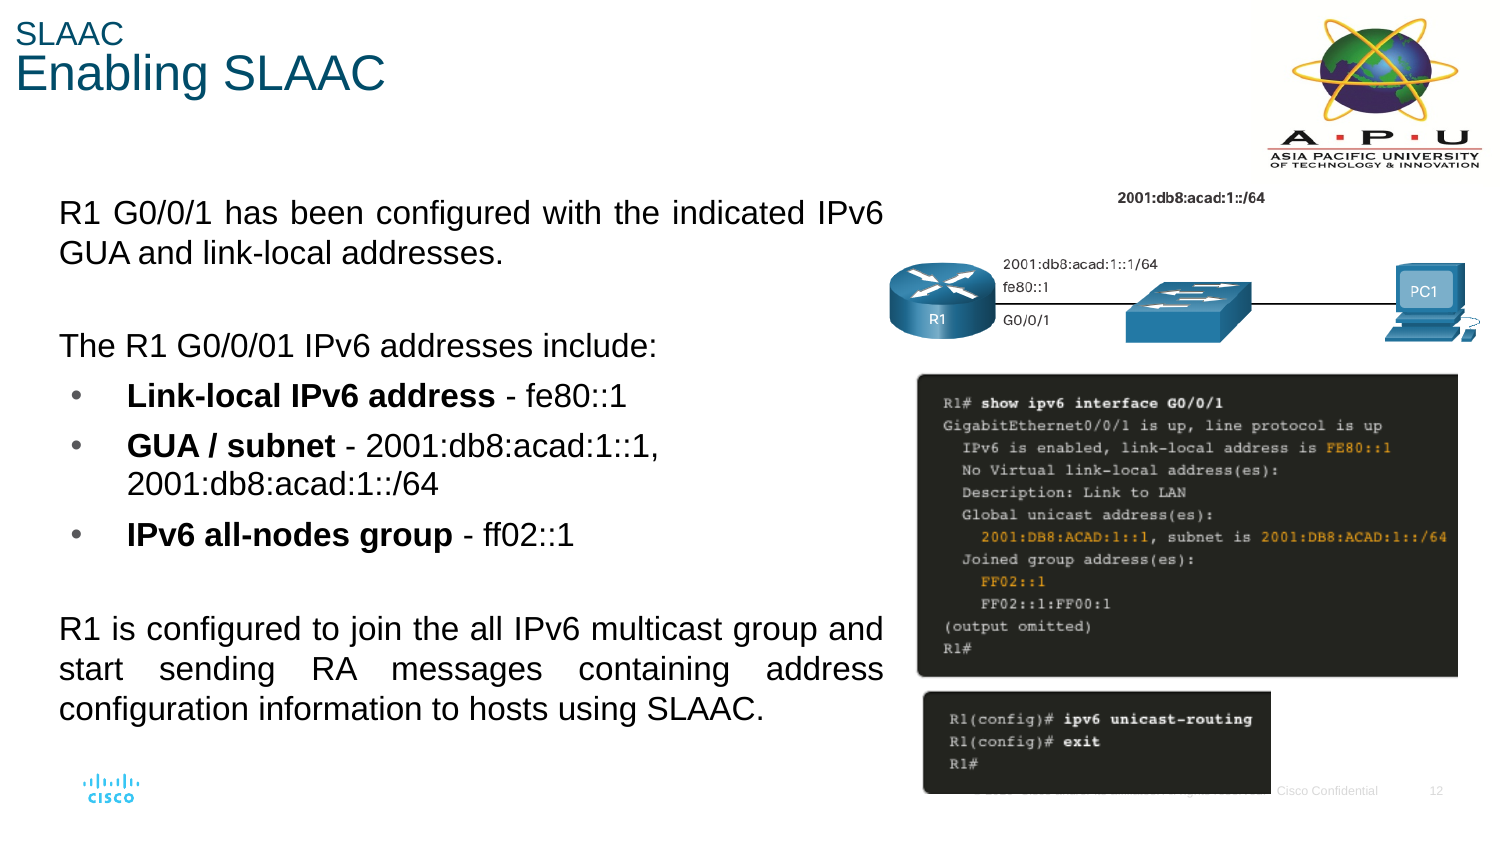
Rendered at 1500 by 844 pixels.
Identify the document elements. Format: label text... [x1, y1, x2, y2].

picture [911, 368, 1458, 684]
picture [886, 0, 1500, 344]
title SLAAC Enabling SLAAC [0, 0, 1369, 121]
list R1 G0/0/1 has been configured with the indicated IPv6 GUA and link-local addresses. The R1 G0/0/01 IPv6 addresses include: Link-local IPv6 address - fe80::1 GUA / subnet - 2001:db8:acad:1::1, 2001:db8:acad:1::/64 IPv6 all-nodes group - ff02::1 R1 is configured to join the all IPv6 multicast group and start sending RA messages containing address configuration information to hosts using SLAAC. [43, 184, 901, 790]
picture [921, 689, 1271, 794]
